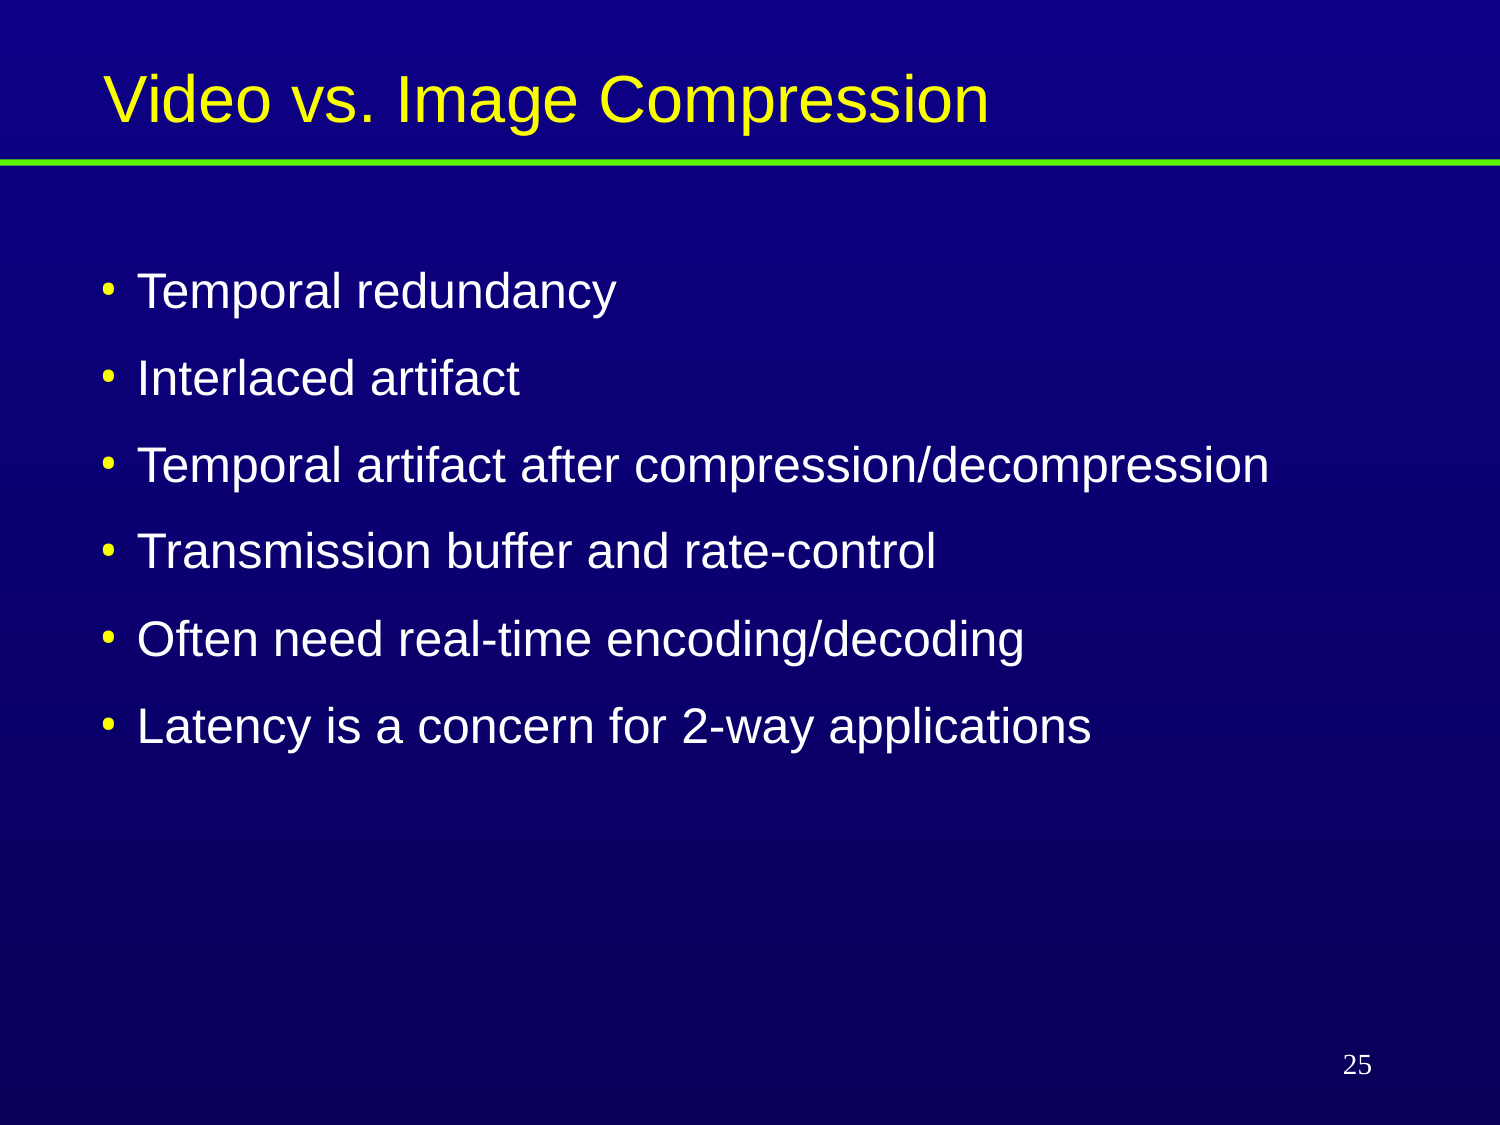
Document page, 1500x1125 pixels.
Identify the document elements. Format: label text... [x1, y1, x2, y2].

slide_number 25 [1074, 1024, 1388, 1101]
text_box Video vs. Image Compression [88, 48, 1007, 144]
list Temporal redundancy Interlaced artifact Temporal artifact after compression/decompression Transmission buffer and rate-control Often need real-time encoding/decoding Latency is a concern for 2-way applications [83, 238, 1350, 885]
